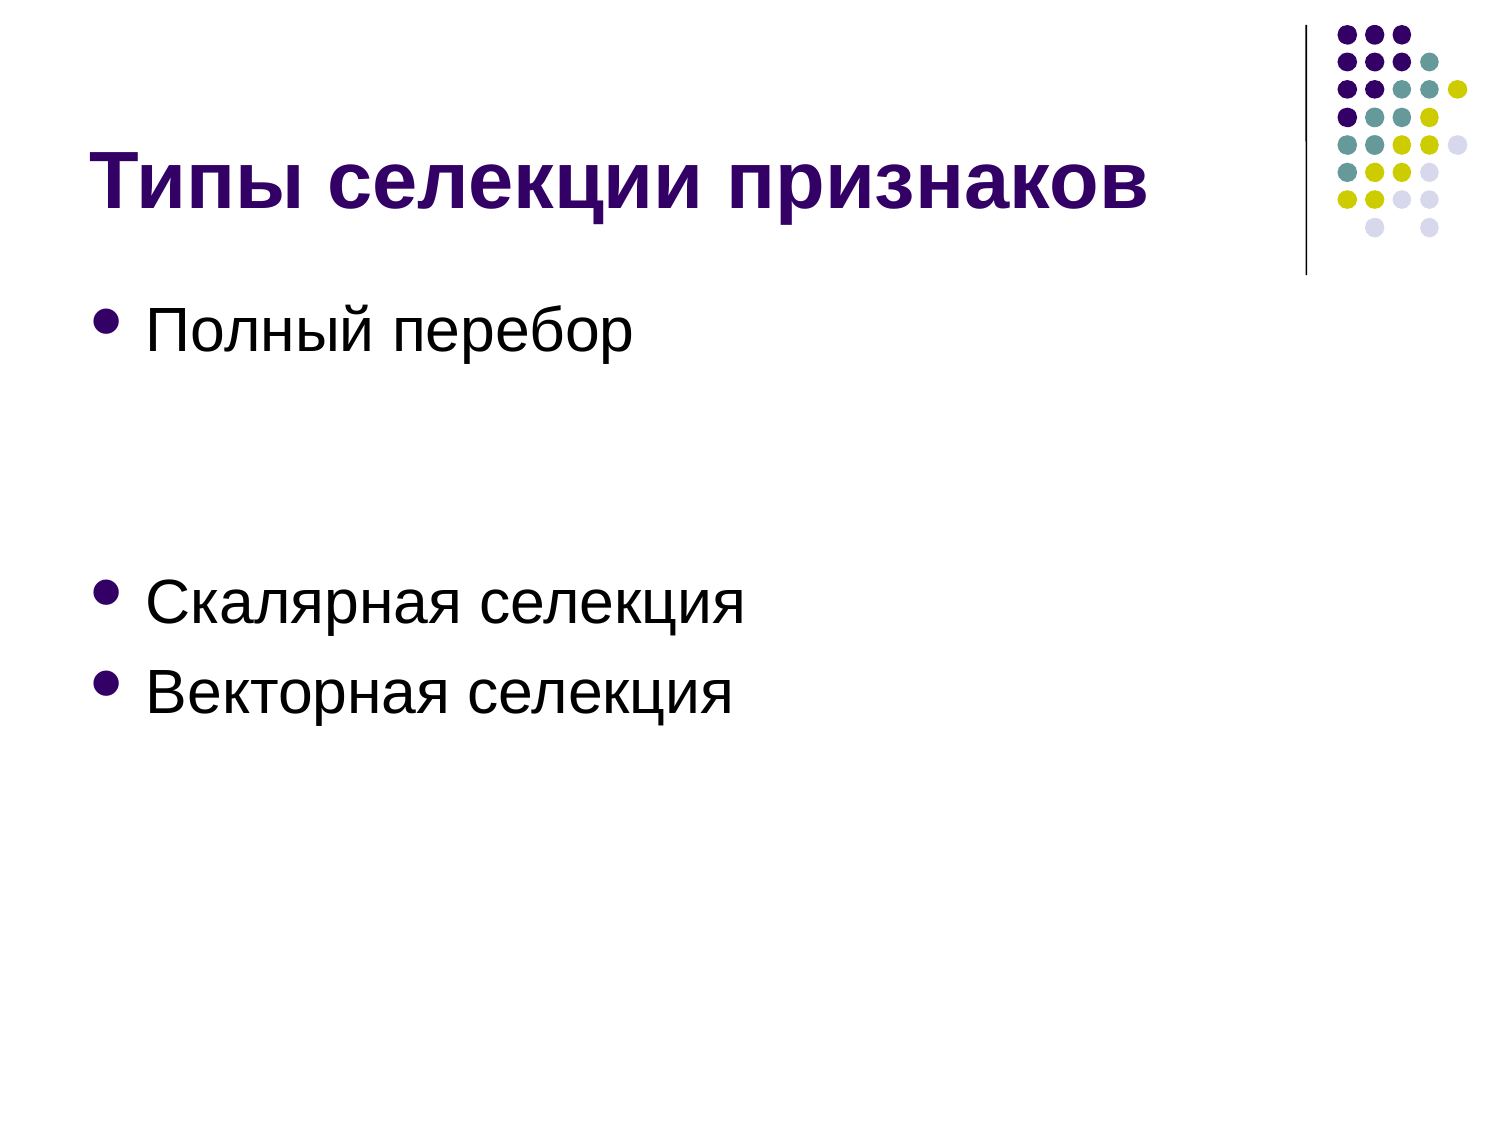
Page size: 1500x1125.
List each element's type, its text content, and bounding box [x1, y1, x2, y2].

text_box Типы селекции признаков [74, 20, 1313, 233]
text_box Полный перебор Скалярная селекция Векторная селекция [74, 281, 1425, 1006]
